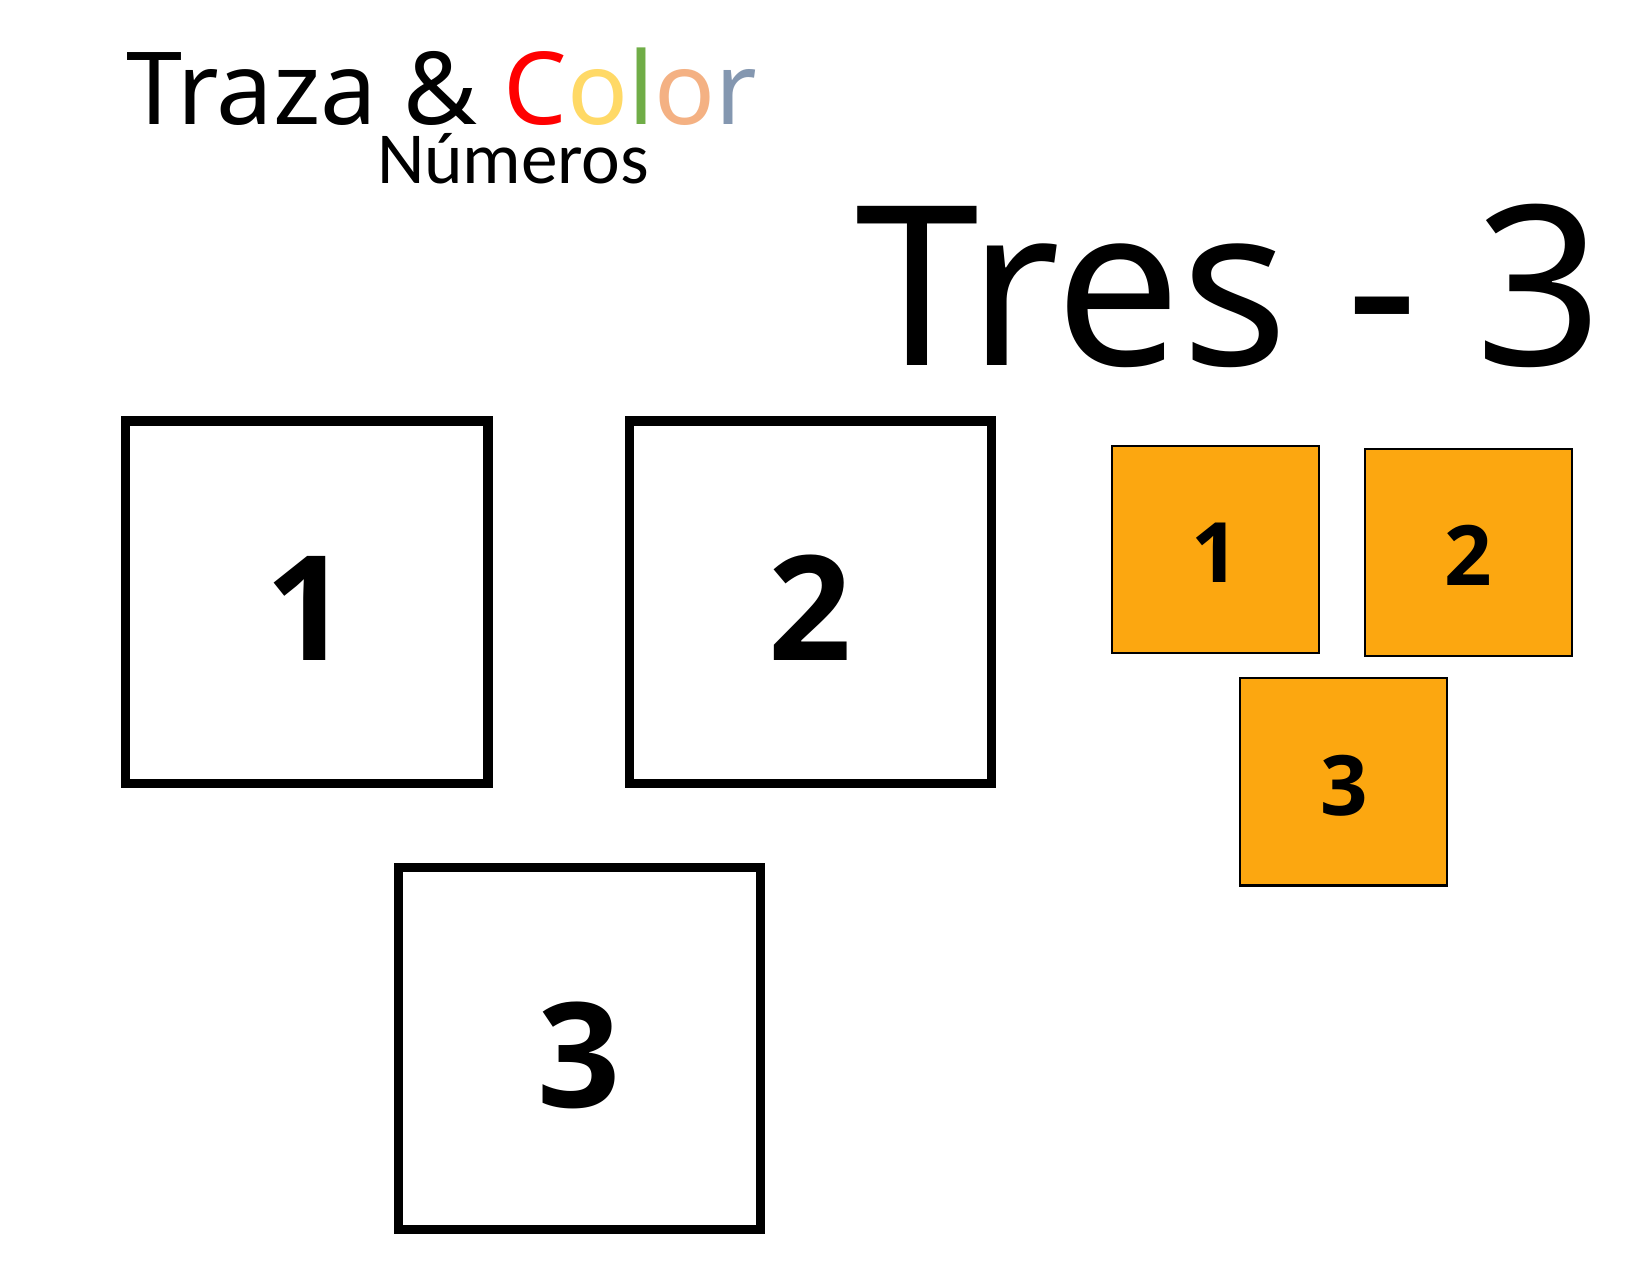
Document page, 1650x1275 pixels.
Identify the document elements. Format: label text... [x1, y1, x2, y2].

text_box 3 [1239, 677, 1448, 887]
text_box Números [129, 152, 898, 206]
text_box 2 [628, 420, 992, 784]
text_box 1 [1111, 445, 1320, 654]
text_box 2 [1364, 448, 1573, 657]
text_box 3 [397, 867, 761, 1231]
text_box 1 [125, 420, 489, 784]
text_box Tres - 3 [840, 135, 1645, 418]
text_box Traza & Color [111, 16, 916, 152]
